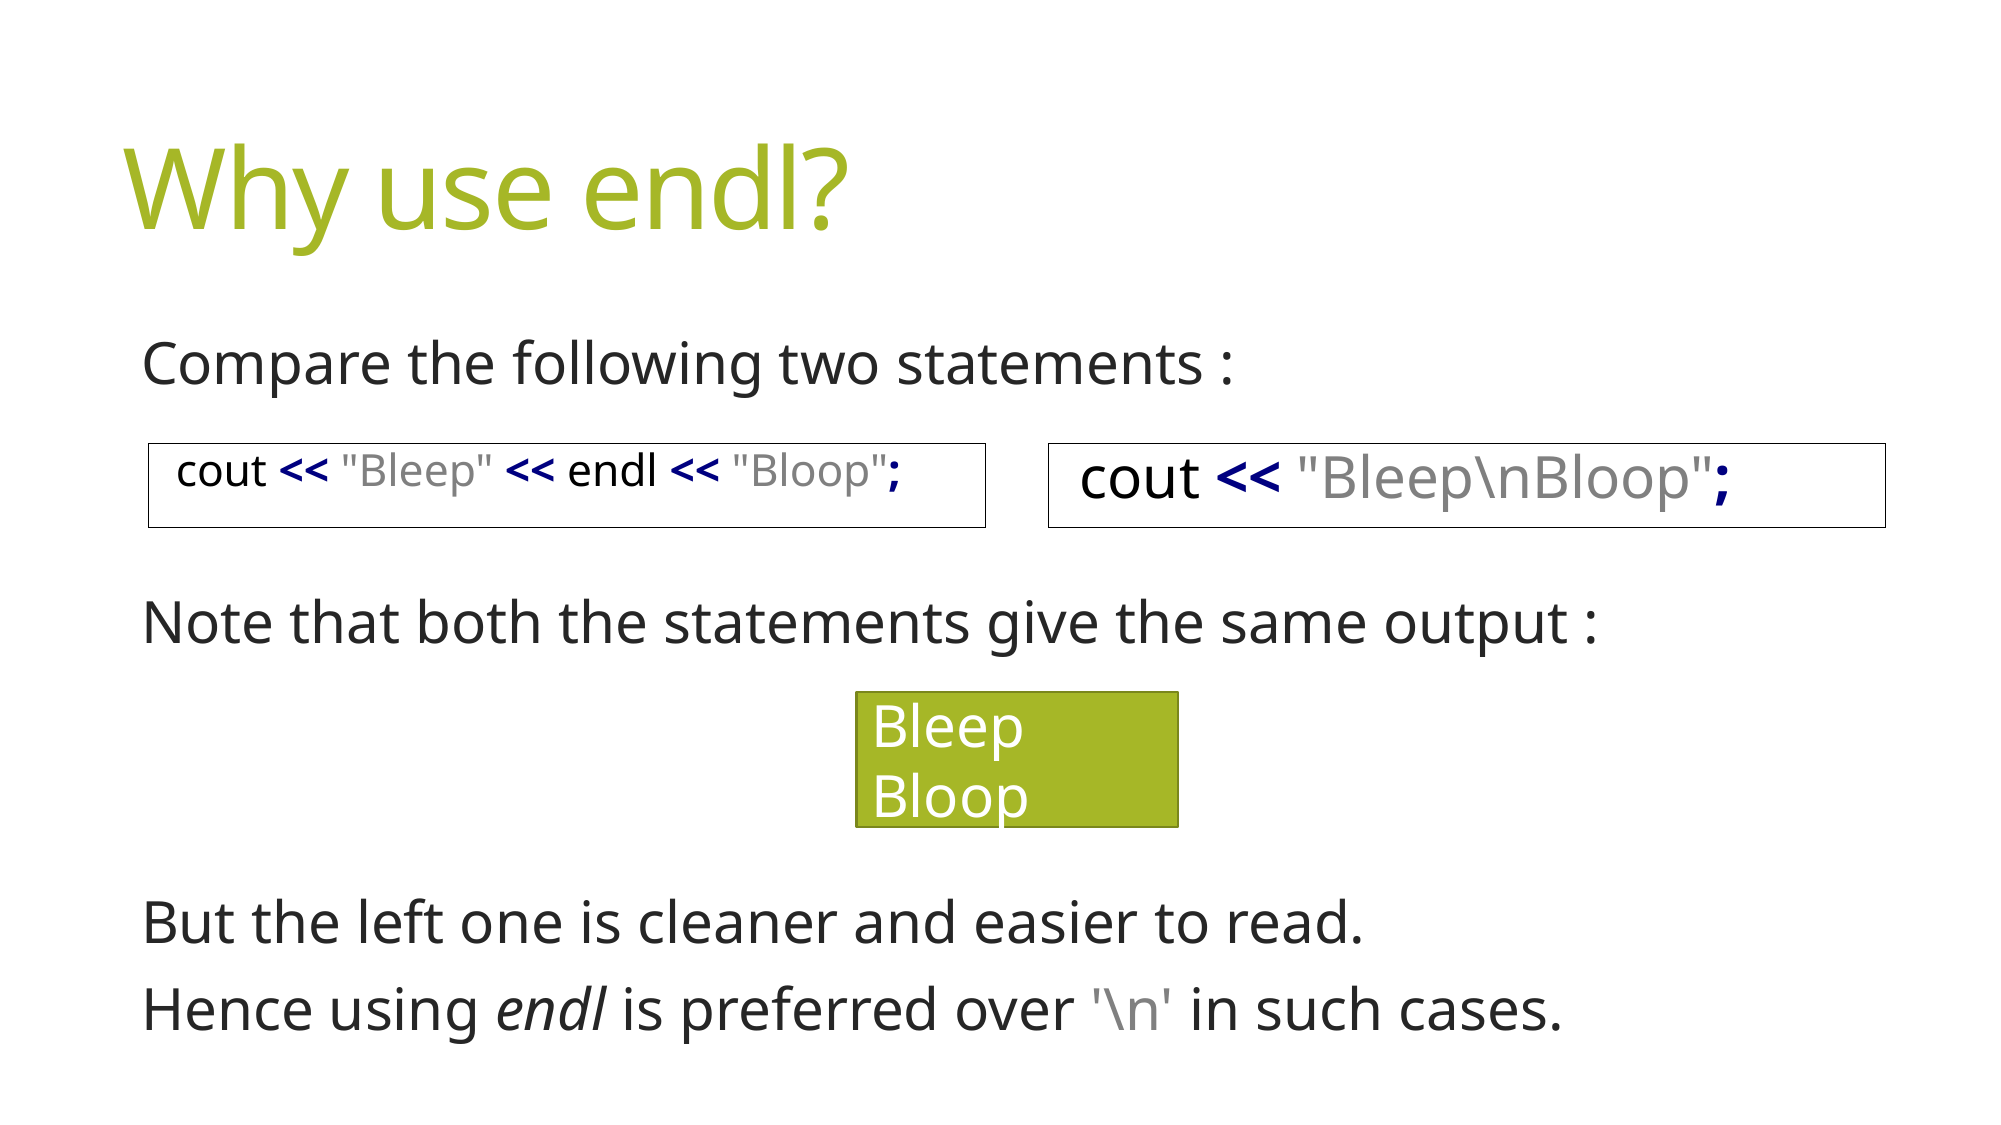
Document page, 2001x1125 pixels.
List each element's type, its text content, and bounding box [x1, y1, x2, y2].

list cout << "Bleep" << endl << "Bloop"; [148, 443, 986, 528]
list cout << "Bleep\nBloop"; [1048, 443, 1886, 528]
title Why use endl? [107, 58, 1875, 331]
text_box Bleep Bloop [855, 691, 1179, 828]
list Compare the following two statements : Note that both the statements give the same output : But the left one is cleaner and easier to read. Hence using endl is preferred over '\n' in such cases. [109, 329, 1876, 992]
